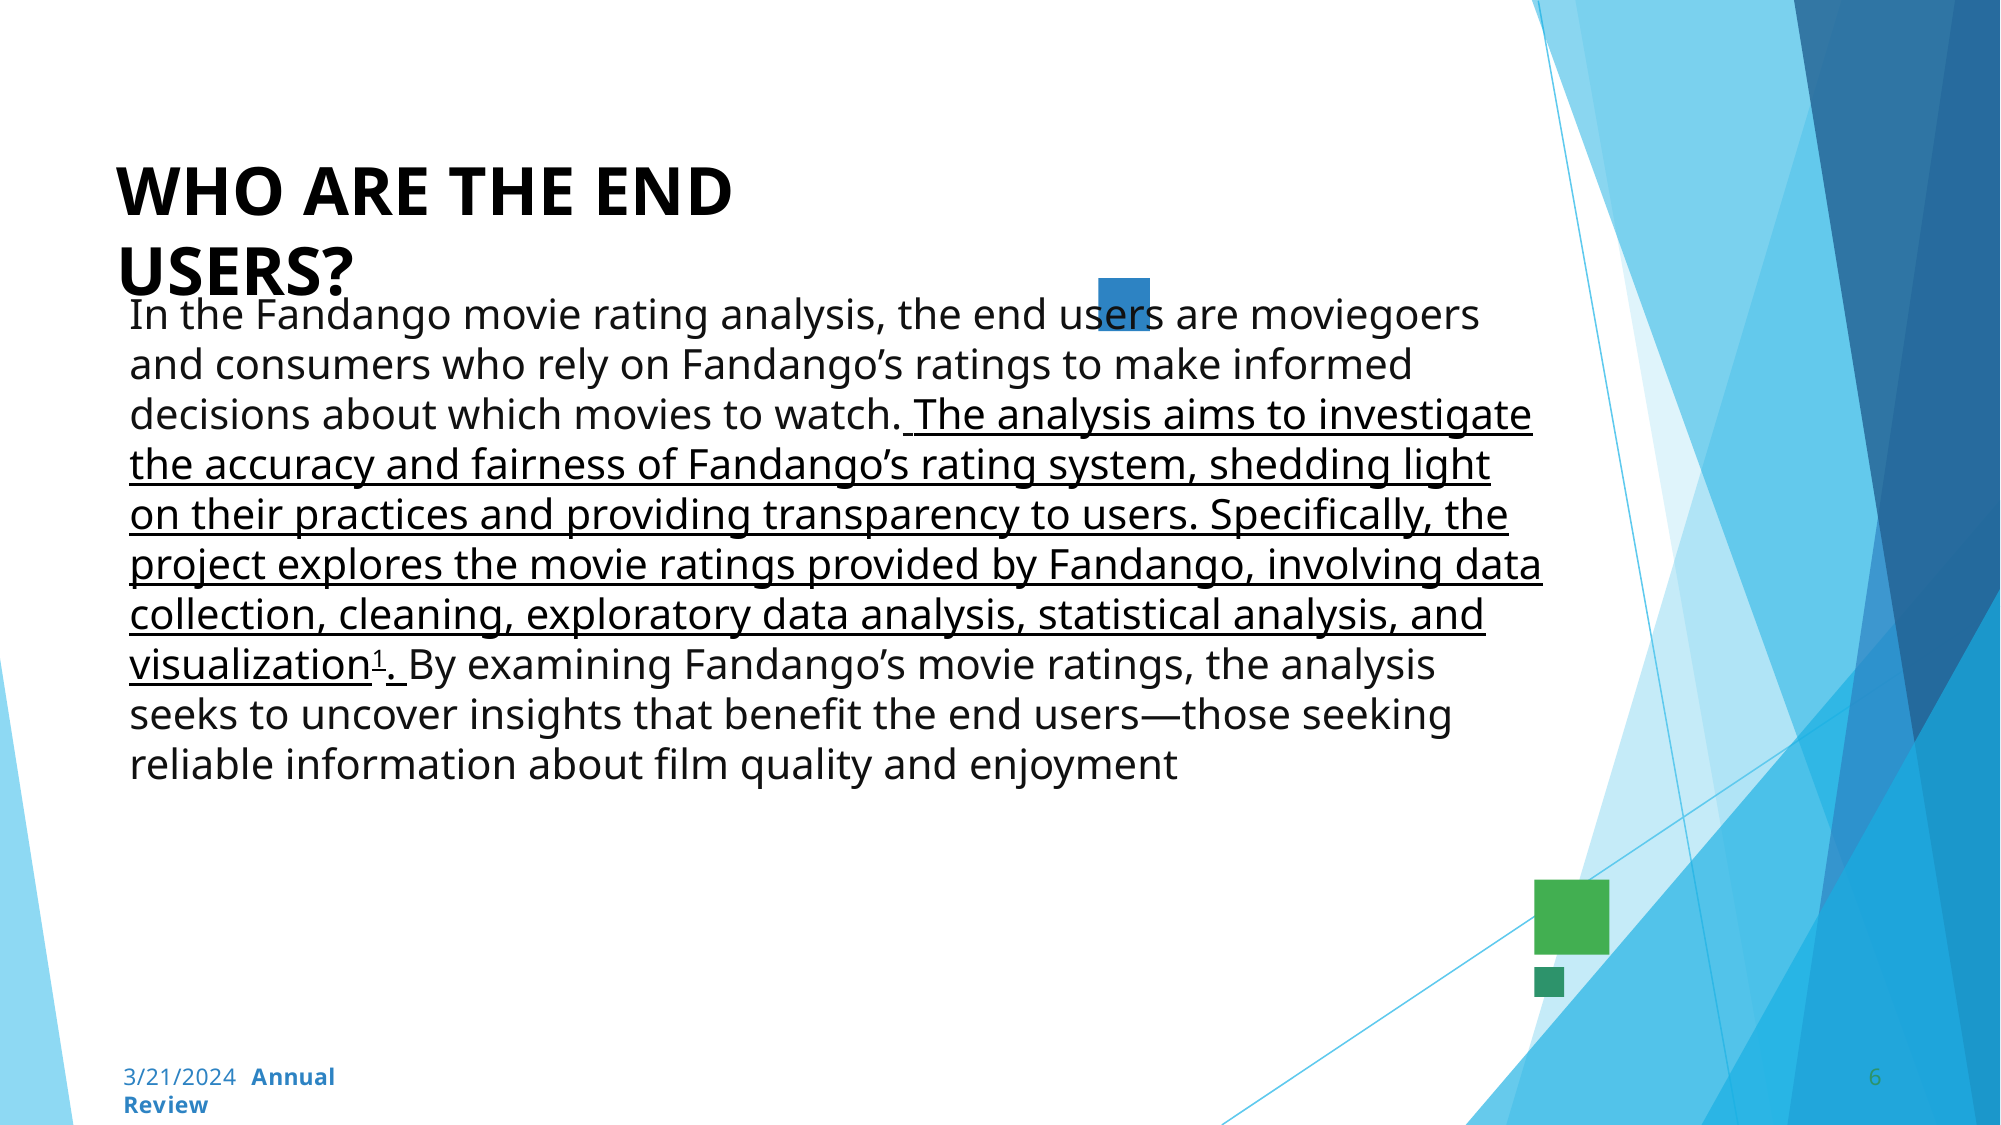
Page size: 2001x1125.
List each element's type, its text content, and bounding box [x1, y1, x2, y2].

text_box [1534, 879, 1610, 955]
picture [118, 1012, 477, 1093]
text_box In the Fandango movie rating analysis, the end users are moviegoers and consumers who rely on Fandango’s ratings to make informed decisions about which movies to watch. The analysis aims to investigate the accuracy and fairness of Fandango’s rating system, shedding light on their practices and providing transparency to users. Specifically, the project explores the movie ratings provided by Fandango, involving data collection, cleaning, exploratory data analysis, statistical analysis, and visualization1. By examining Fandango’s movie ratings, the analysis seeks to uncover insights that benefit the end users—those seeking reliable information about film quality and enjoyment [114, 280, 1564, 796]
slide_number 6 [1862, 1061, 1888, 1125]
title WHO ARE THE END USERS? [114, 146, 938, 280]
text_box [1534, 967, 1565, 997]
text_box 3/21/2024 Annual Review [121, 1101, 417, 1118]
